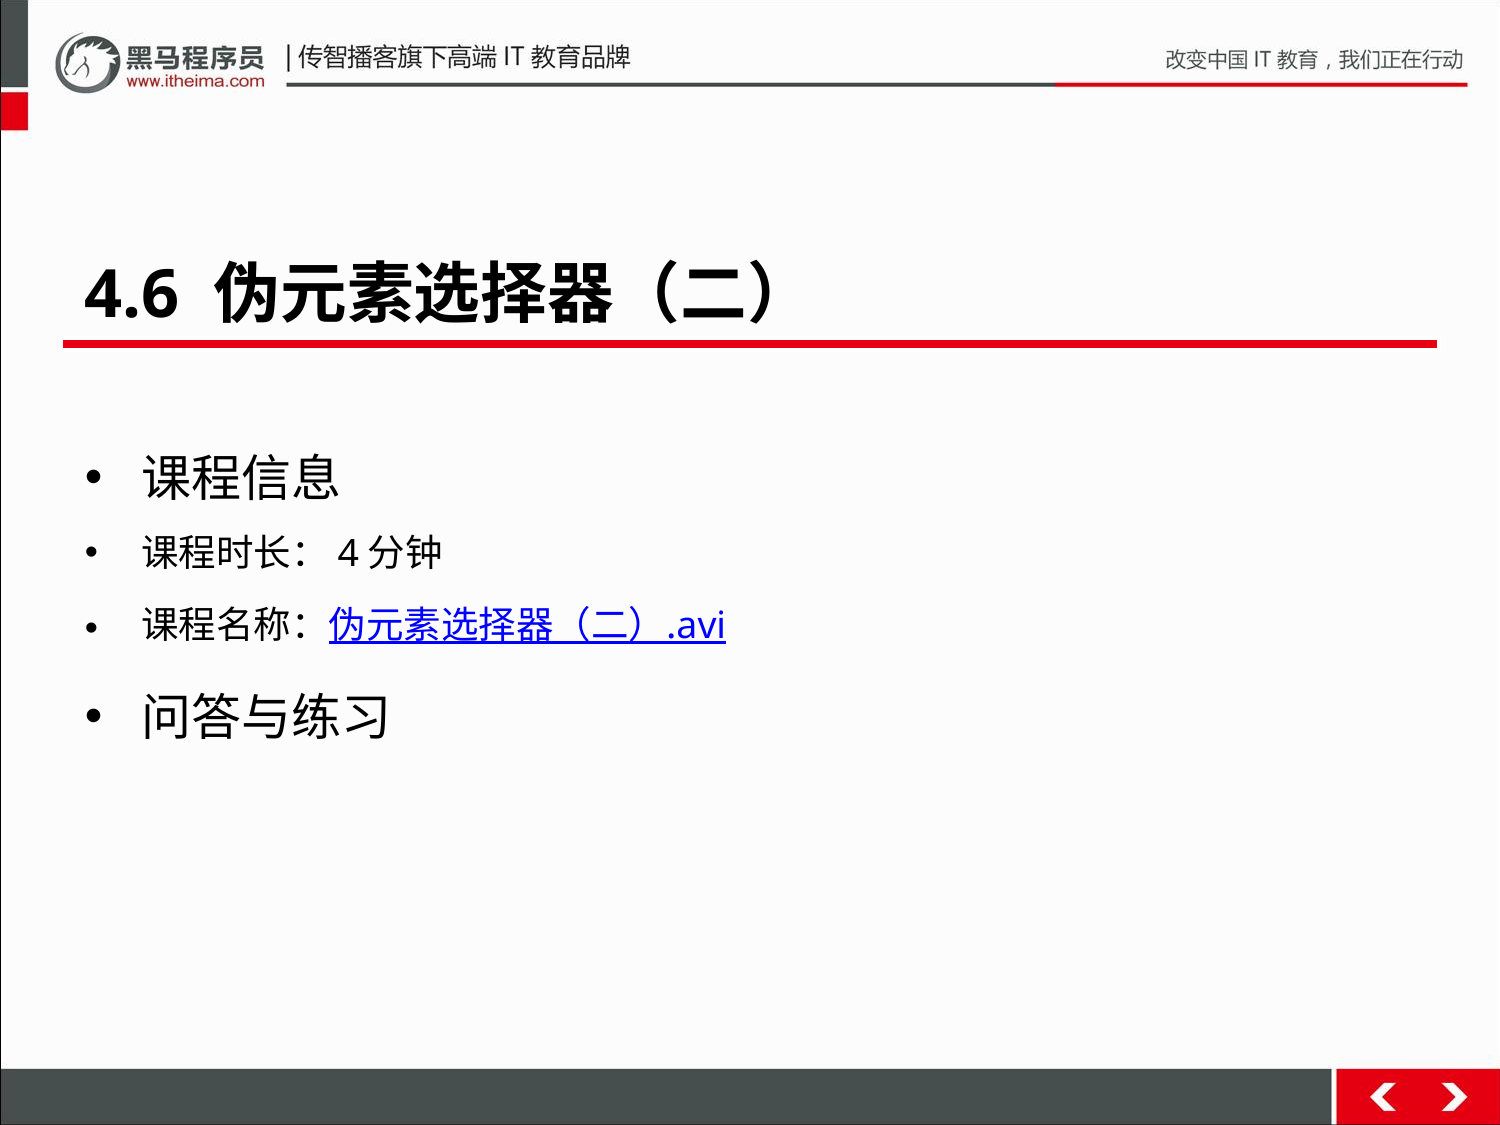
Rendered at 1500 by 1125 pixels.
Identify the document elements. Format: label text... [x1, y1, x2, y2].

text_box 课程信息 课程时长：4分钟 课程名称：伪元素选择器（二）.avi 问答与练习 [69, 408, 1451, 753]
picture [0, 0, 1500, 1125]
text_box 4.6 伪元素选择器（二） [70, 243, 1382, 339]
